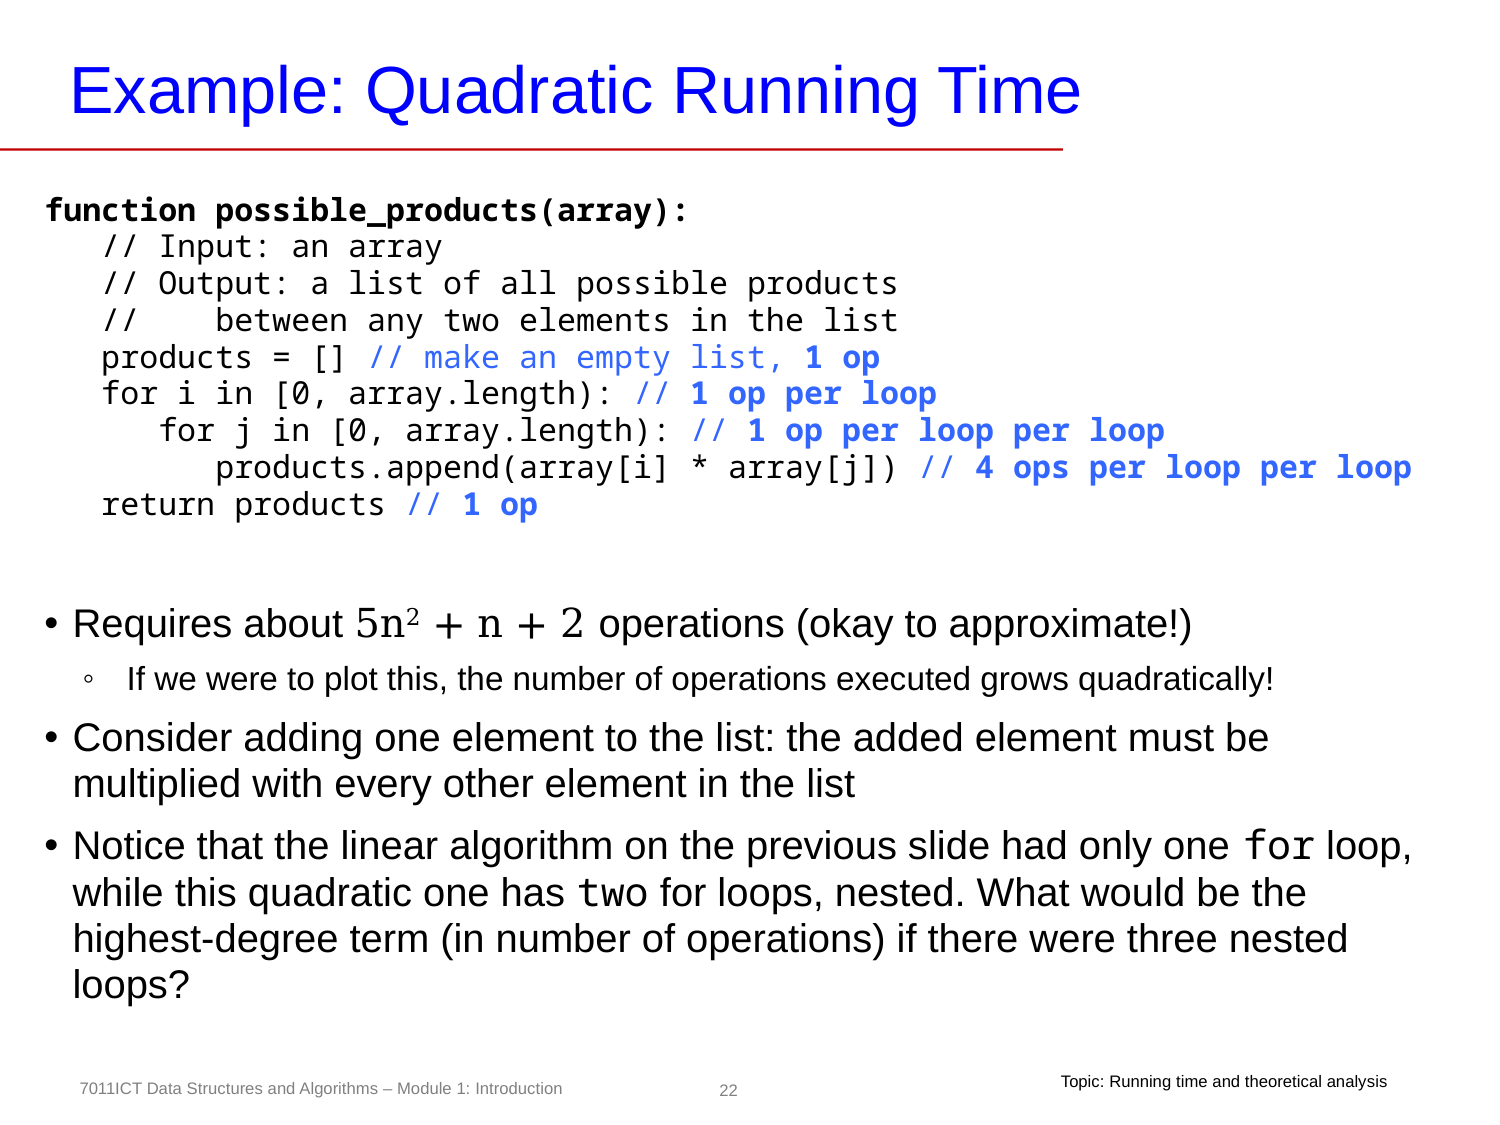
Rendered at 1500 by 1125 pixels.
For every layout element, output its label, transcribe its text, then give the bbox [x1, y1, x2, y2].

text_box Topic: Running time and theoretical analysis [1045, 1070, 1404, 1097]
list function possible_products(array): // Input: an array // Output: a list of all possible products // between any two elements in the list products = [] // make an empty list, 1 op for i in [0, array.length): // 1 op per loop for j in [0, array.length): // 1 op per loop per loop products.append(array[i] * array[j]) // 4 ops per loop per loop return products // 1 op Requires about 5n2 + n + 2 operations (okay to approximate!) If we were to plot this, the number of operations executed grows quadratically! Consider adding one element to the list: the added element must be multiplied with every other element in the list Notice that the linear algorithm on the previous slide had only one for loop, while this quadratic one has two for loops, nested. What would be the highest-degree term (in number of operations) if there were three nested loops? [28, 183, 1443, 1048]
title Example: Quadratic Running Time [57, 41, 1173, 133]
